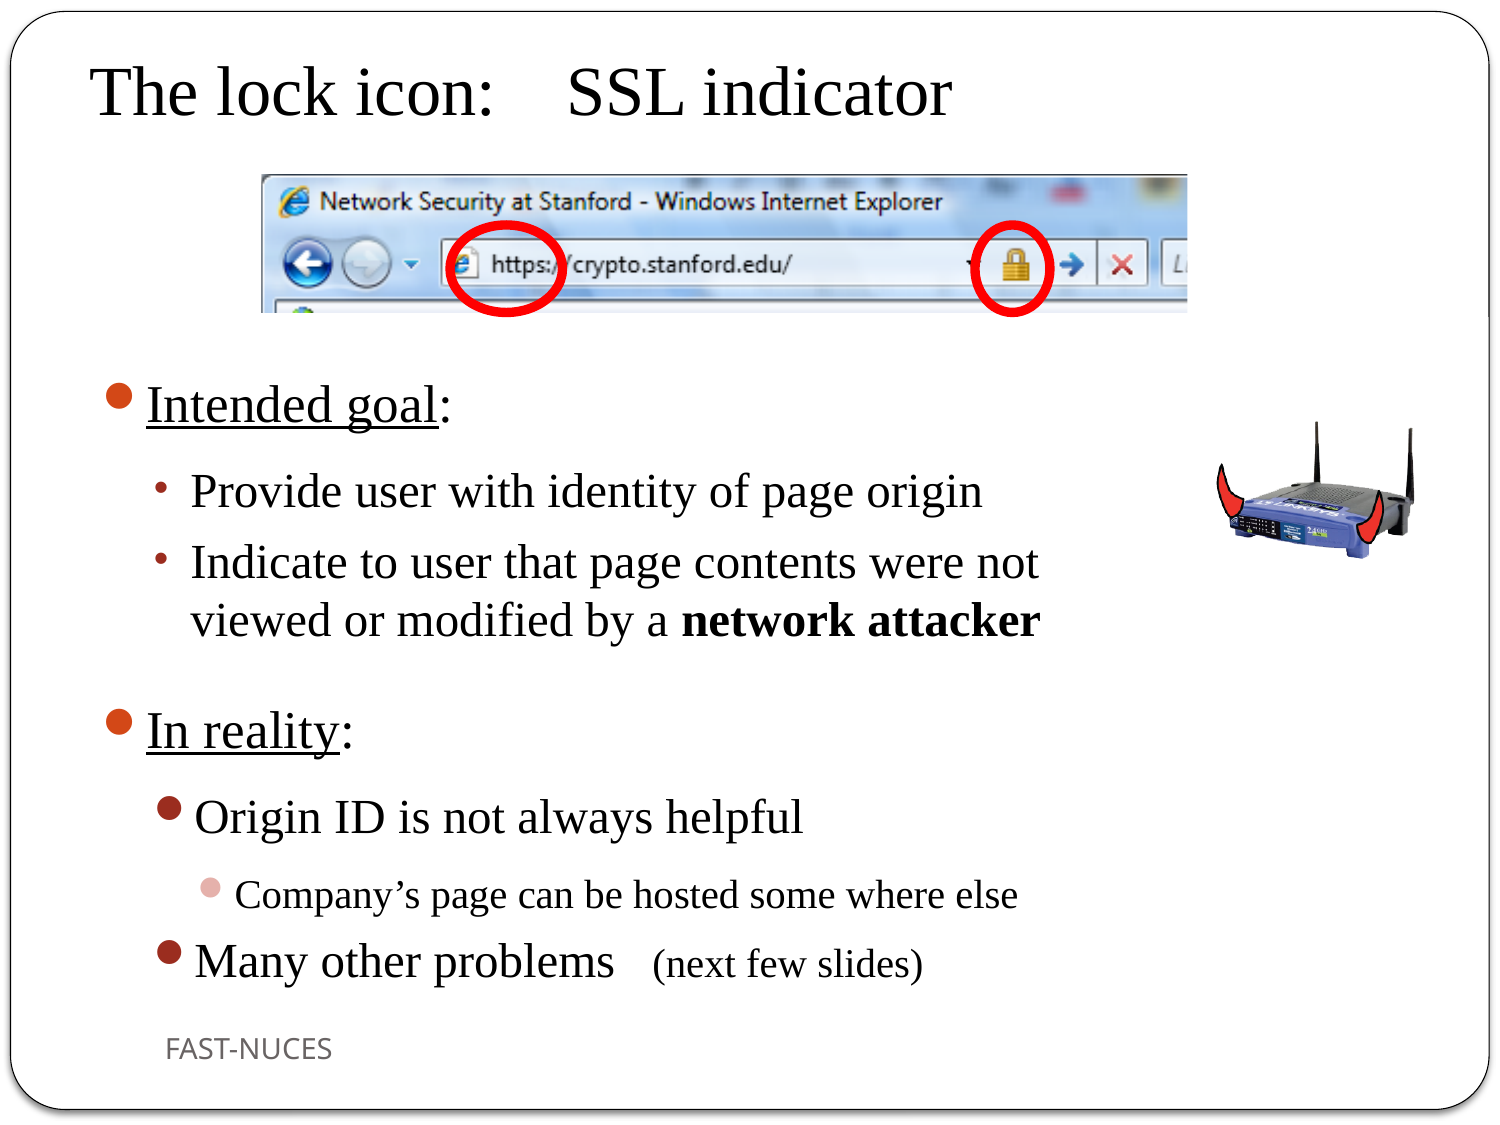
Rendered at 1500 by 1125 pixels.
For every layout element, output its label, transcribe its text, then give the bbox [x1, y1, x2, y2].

footer FAST-NUCES [150, 1012, 800, 1088]
title The lock icon: SSL indicator [75, 37, 1350, 145]
picture [1212, 412, 1420, 564]
list Intended goal: Provide user with identity of page origin Indicate to user that page contents were not viewed or modified by a network attacker In reality: Origin ID is not always helpful Company’s page can be hosted some where else Many other problems (next few slides) [87, 362, 1213, 1000]
picture [261, 174, 1188, 313]
